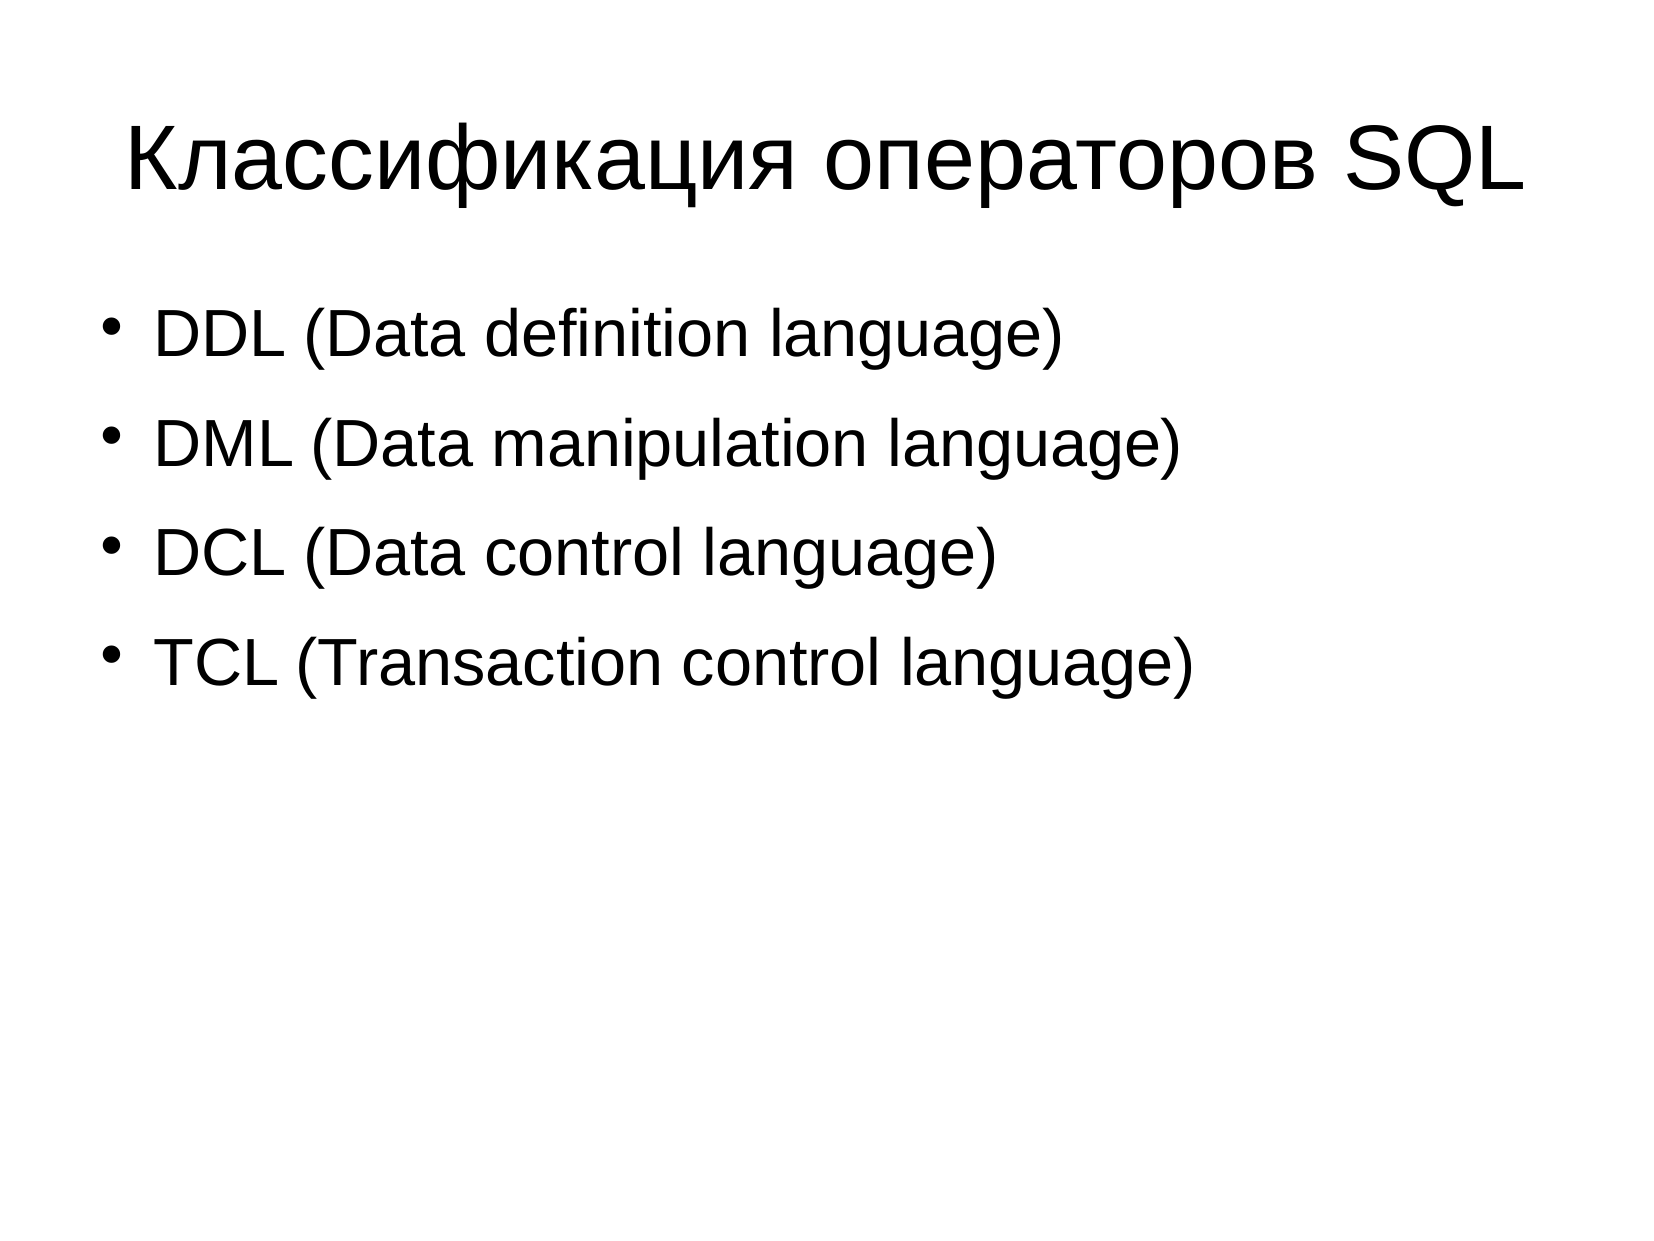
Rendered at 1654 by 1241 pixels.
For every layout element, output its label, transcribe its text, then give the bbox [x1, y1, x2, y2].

text_box DDL (Data definition language) DML (Data manipulation language) DCL (Data control language) TCL (Transaction control language) [82, 290, 1538, 1010]
text_box Классификация операторов SQL [82, 49, 1571, 257]
